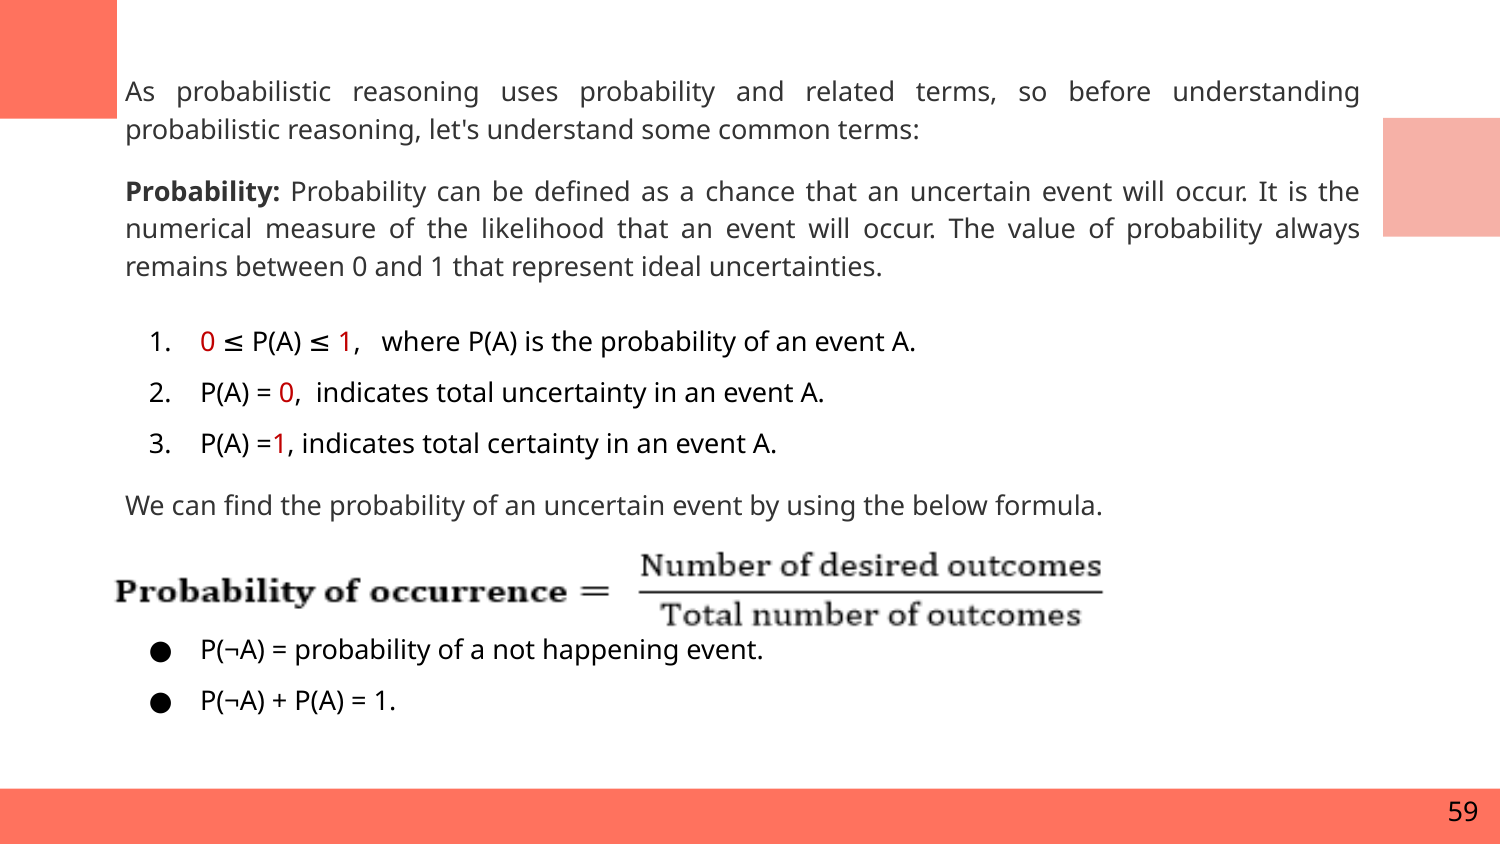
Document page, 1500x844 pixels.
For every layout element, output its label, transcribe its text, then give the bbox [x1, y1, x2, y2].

picture [94, 530, 1116, 648]
text_box As probabilistic reasoning uses probability and related terms, so before understanding probabilistic reasoning, let's understand some common terms: Probability: Probability can be defined as a chance that an uncertain event will occur. It is the numerical measure of the likelihood that an event will occur. The value of probability always remains between 0 and 1 that represent ideal uncertainties. 0 ≤ P(A) ≤ 1, where P(A) is the probability of an event A. P(A) = 0, indicates total uncertainty in an event A. P(A) =1, indicates total certainty in an event A. We can find the probability of an uncertain event by using the below formula. P(¬A) = probability of a not happening event. P(¬A) + P(A) = 1. [110, 54, 1375, 832]
slide_number 59 [1403, 779, 1494, 844]
